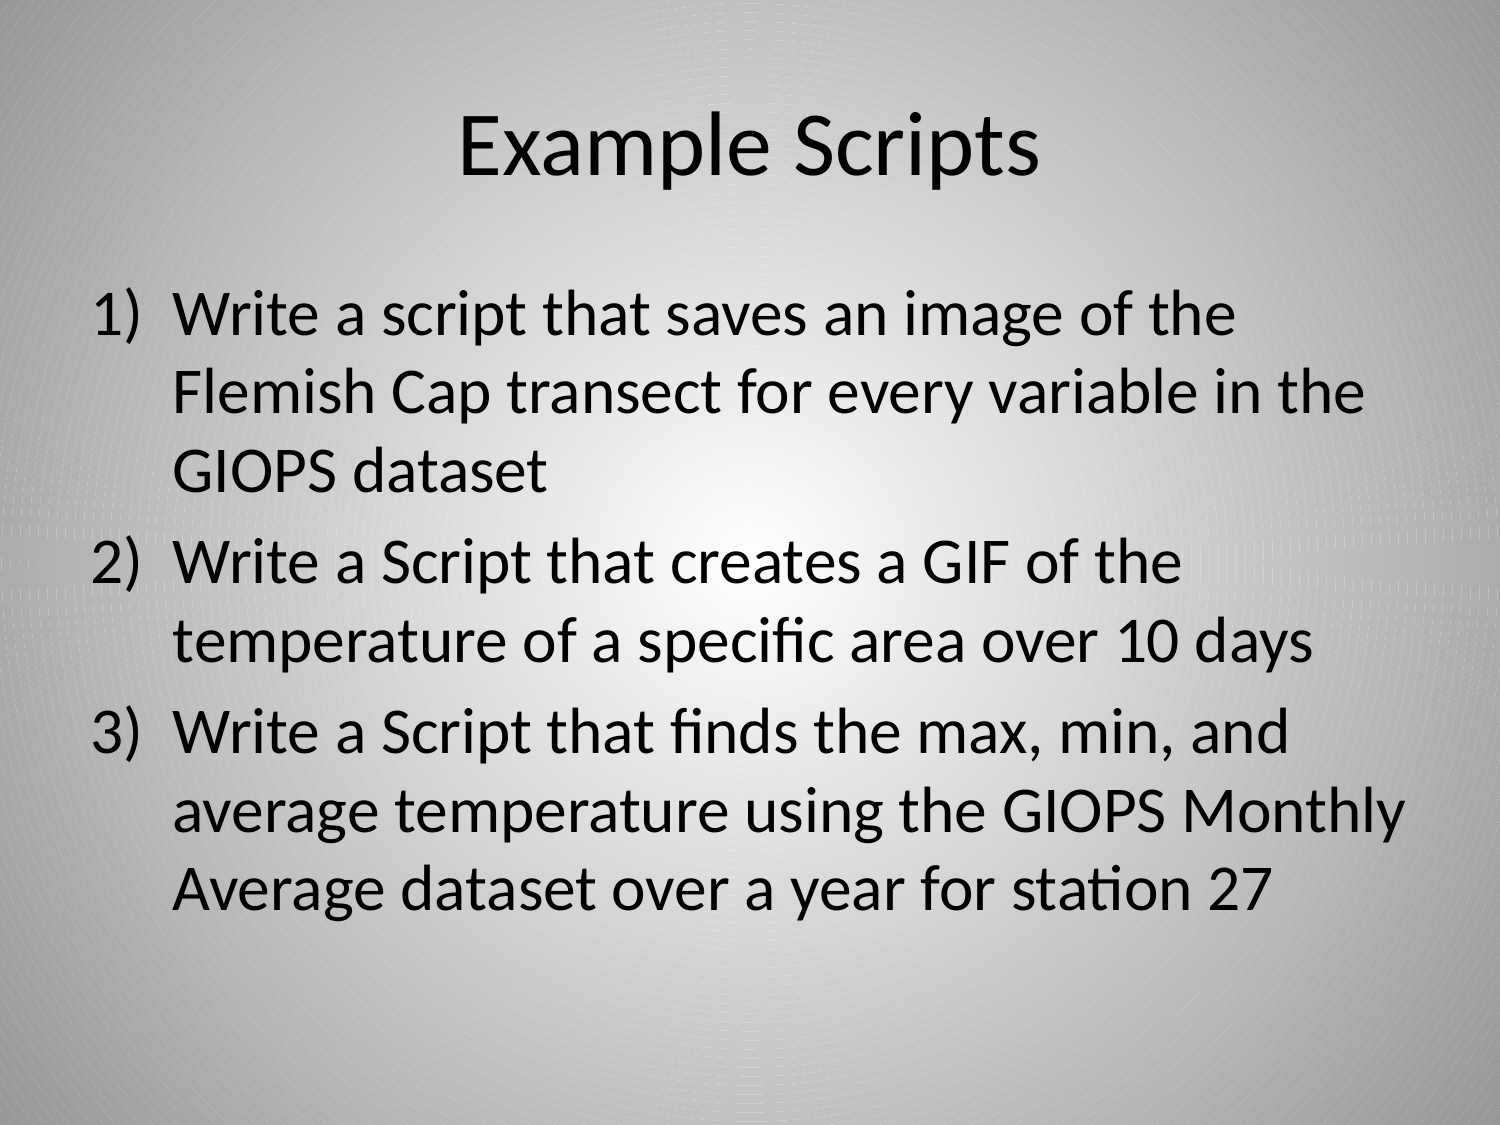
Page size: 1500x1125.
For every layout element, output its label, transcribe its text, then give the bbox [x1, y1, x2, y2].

title Example Scripts [75, 45, 1425, 233]
list Write a script that saves an image of the Flemish Cap transect for every variable in the GIOPS dataset Write a Script that creates a GIF of the temperature of a specific area over 10 days Write a Script that finds the max, min, and average temperature using the GIOPS Monthly Average dataset over a year for station 27 [75, 262, 1425, 1005]
